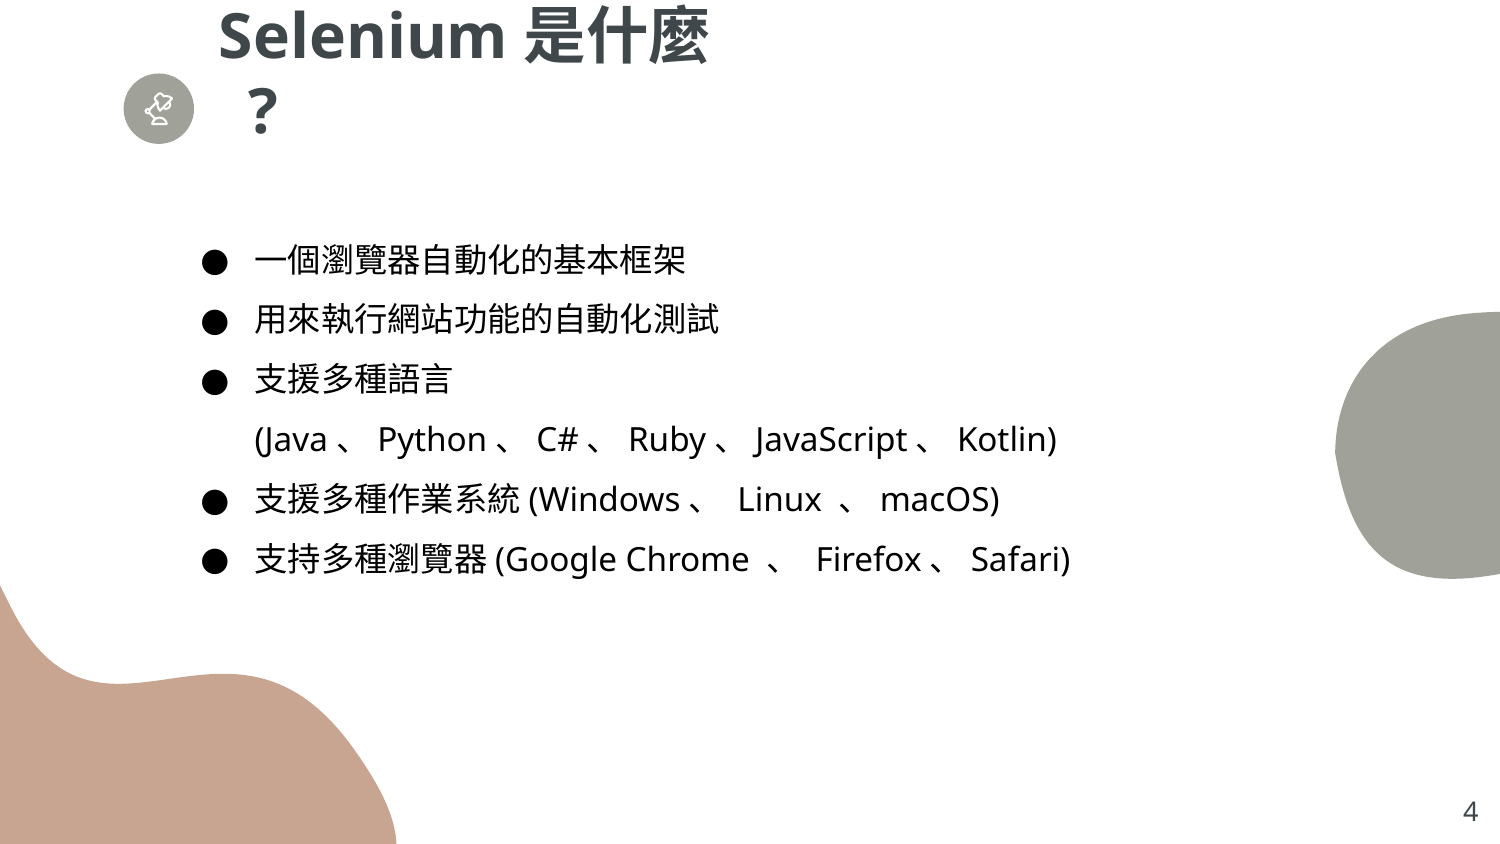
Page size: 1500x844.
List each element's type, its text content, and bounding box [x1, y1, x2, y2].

text_box [144, 92, 173, 126]
text_box [123, 73, 195, 144]
slide_number ‹#› [1403, 779, 1494, 844]
text_box 一個瀏覽器自動化的基本框架 用來執行網站功能的自動化測試 支援多種語言(Java、Python、C#、Ruby、JavaScript、Kotlin) 支援多種作業系統(Windows、 Linux 、macOS) 支持多種瀏覽器(Google Chrome 、 Firefox、Safari) [164, 203, 1255, 593]
title Selenium是什麼 ? [203, 56, 760, 161]
